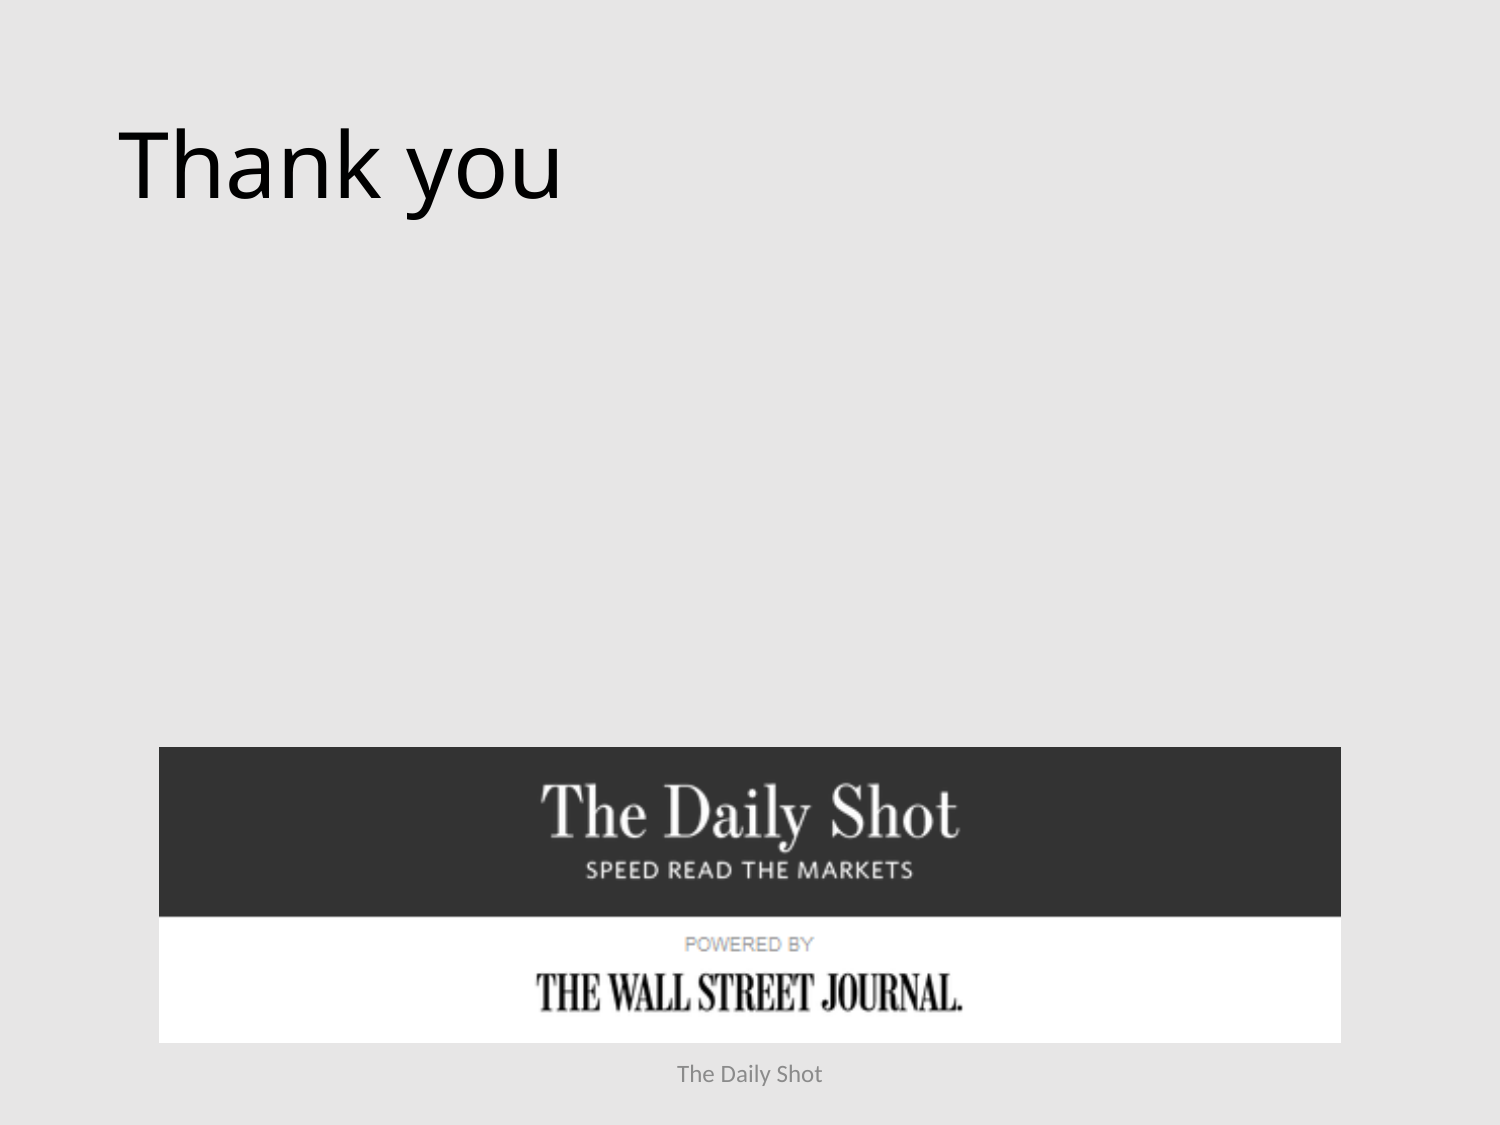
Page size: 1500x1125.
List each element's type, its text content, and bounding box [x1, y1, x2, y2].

picture [159, 747, 1341, 1043]
footer The Daily Shot [496, 1043, 1004, 1103]
title Thank you [103, 59, 1397, 278]
